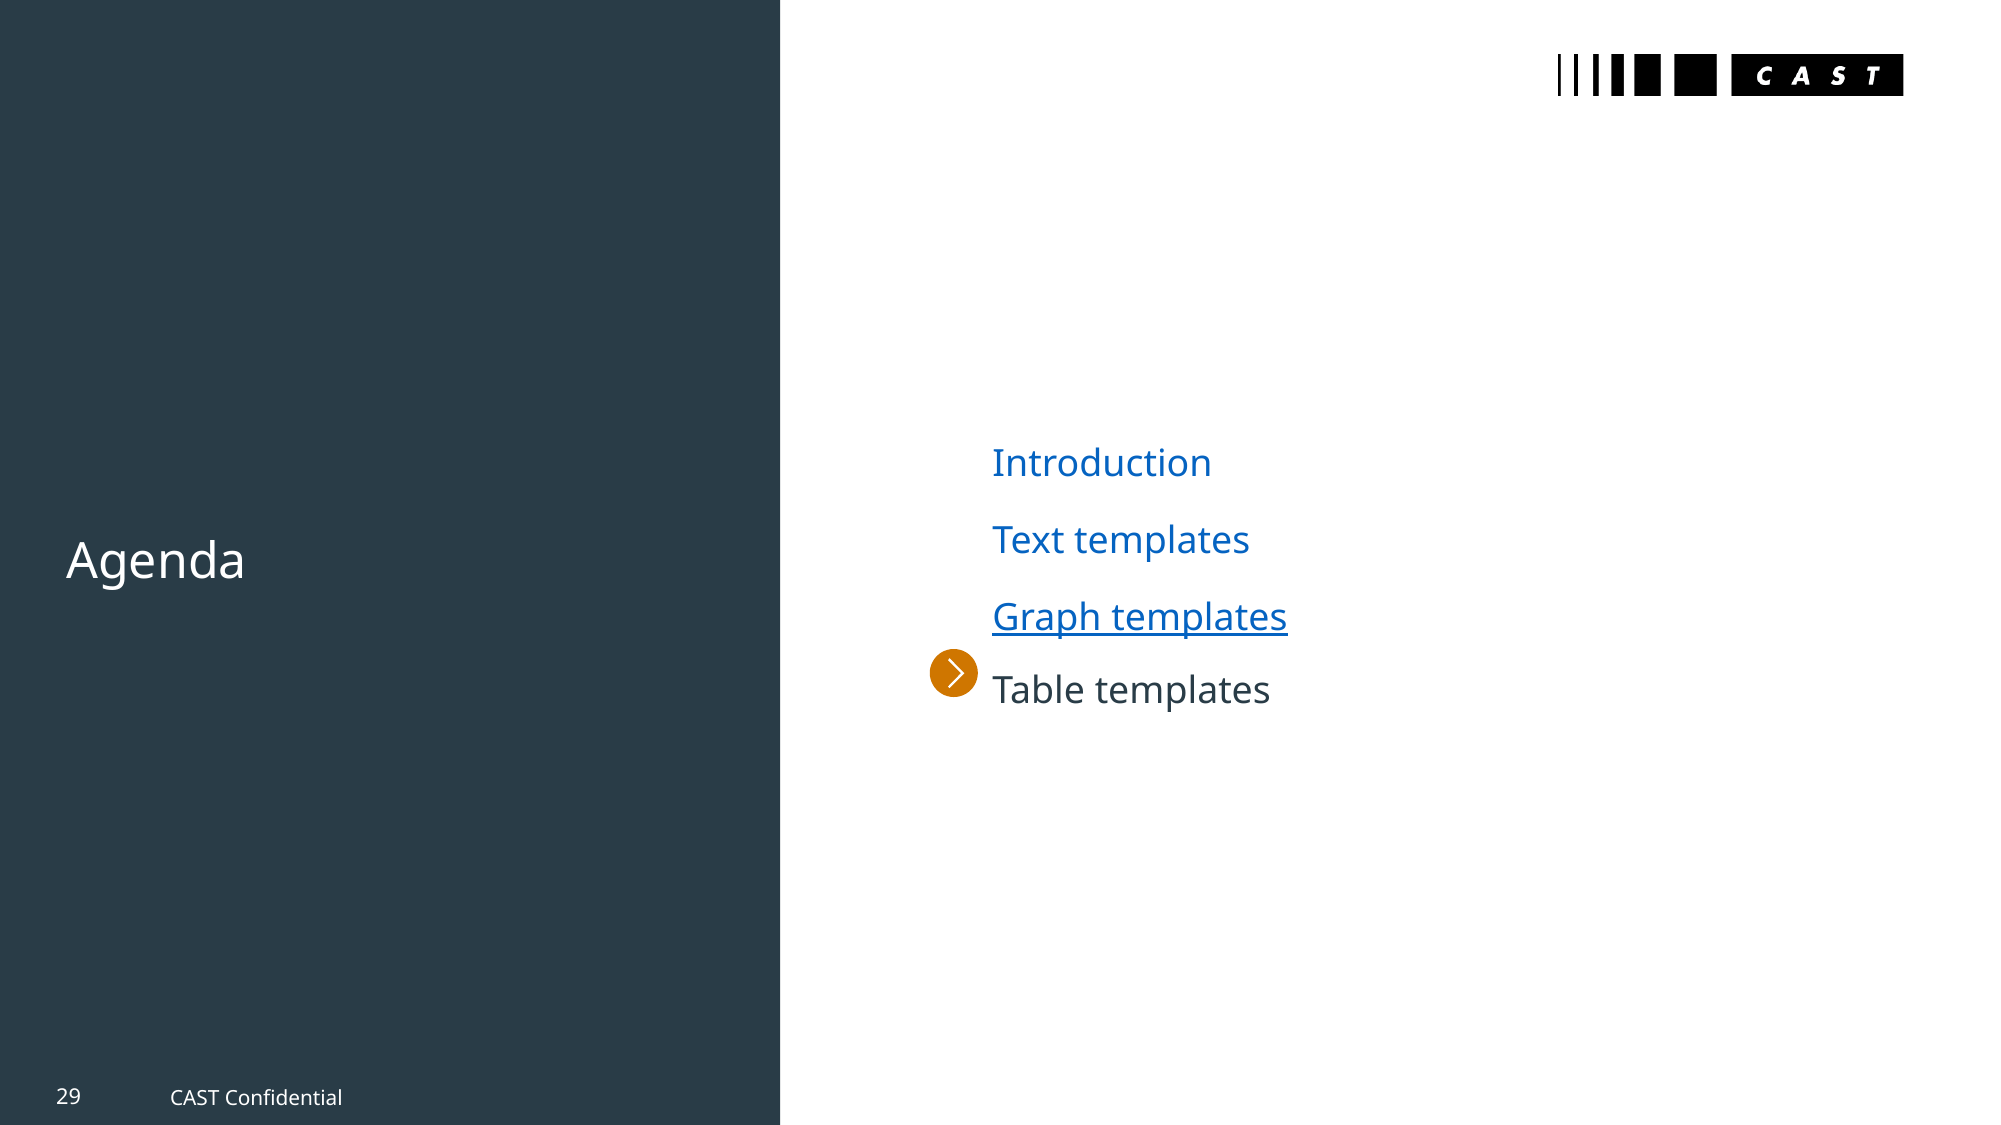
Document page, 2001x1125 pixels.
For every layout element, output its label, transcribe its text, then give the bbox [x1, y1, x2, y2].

text_box Introduction Text templates Graph templates Table templates [977, 169, 1900, 956]
picture [1558, 54, 1904, 96]
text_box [929, 648, 978, 698]
slide_number 29 [14, 1067, 123, 1125]
title Agenda [51, 170, 730, 955]
